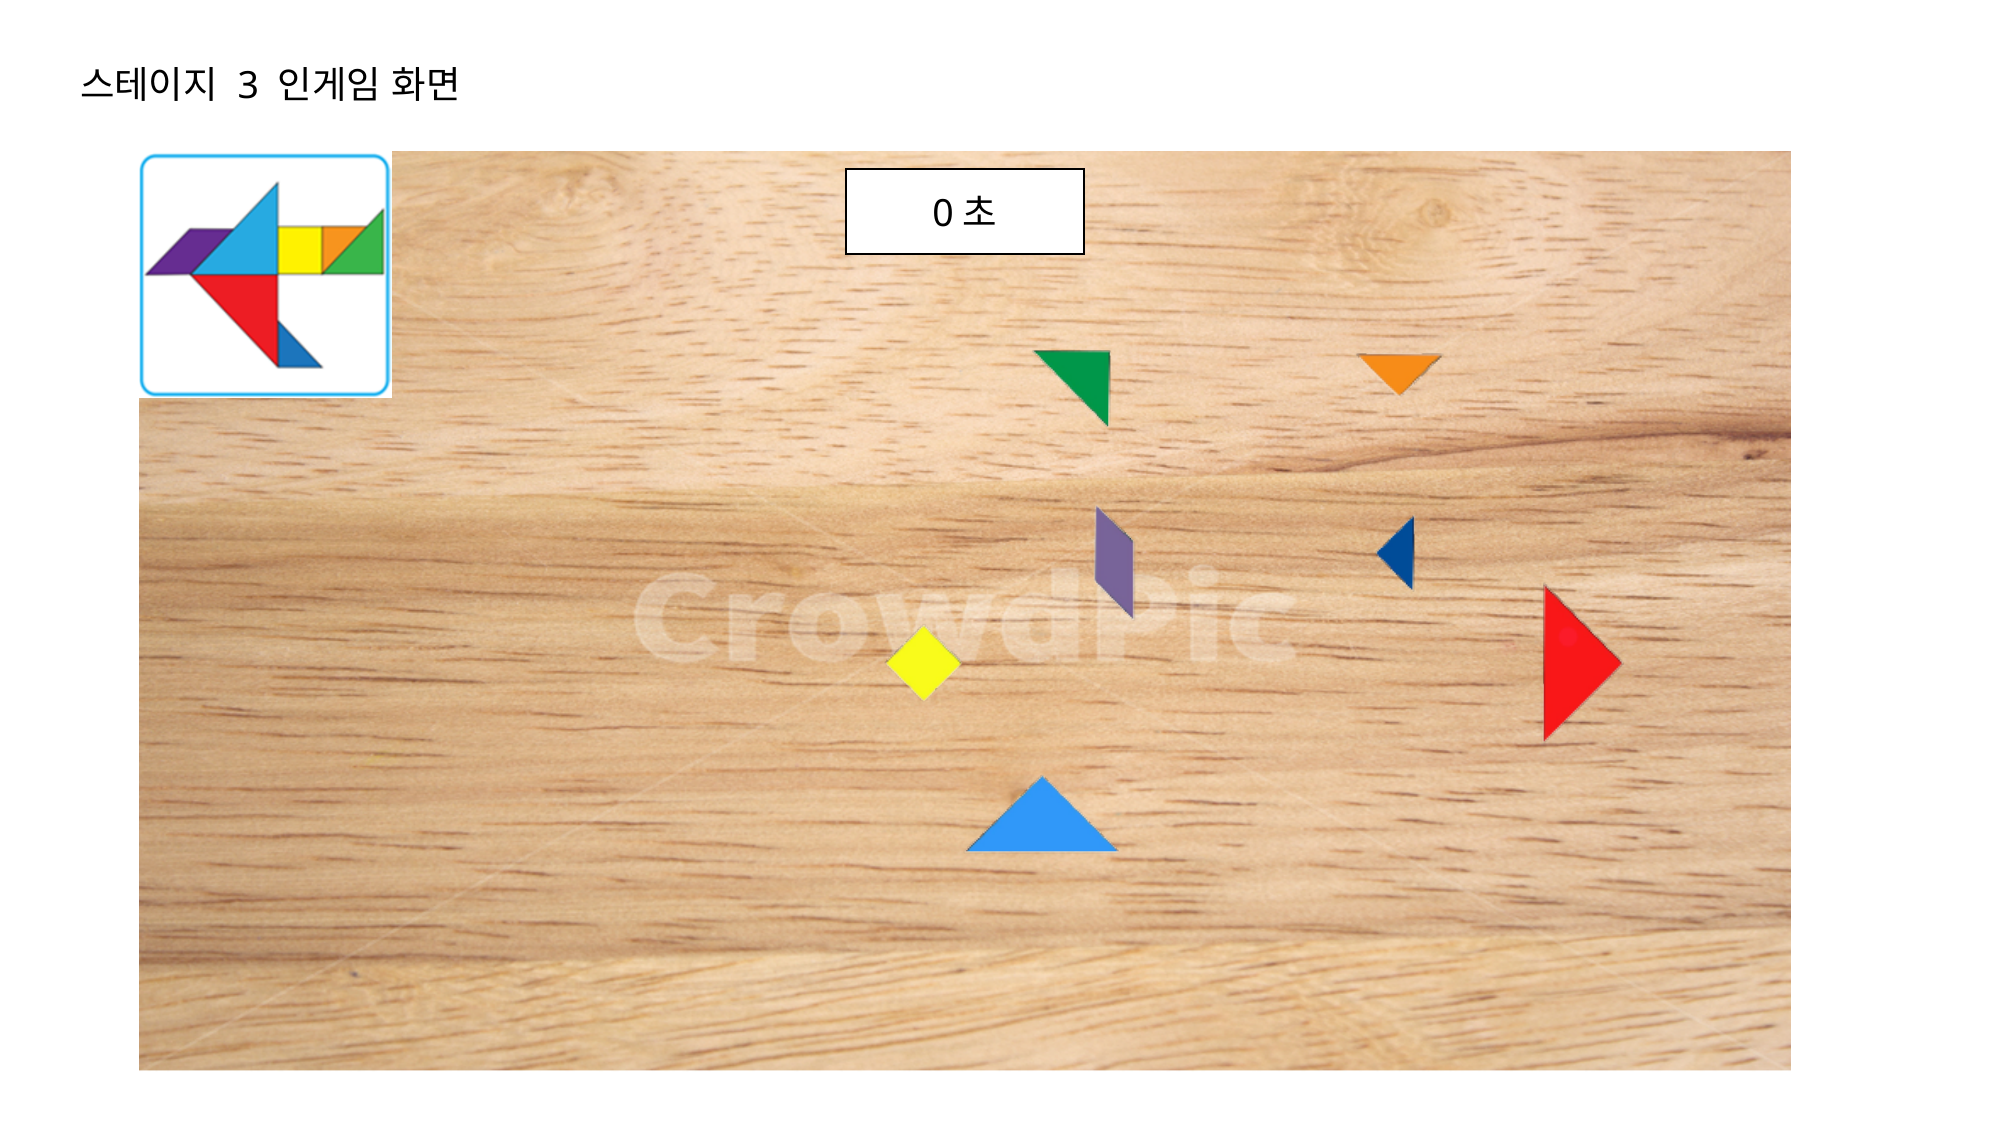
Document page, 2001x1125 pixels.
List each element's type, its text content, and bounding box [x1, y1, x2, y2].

text_box 스테이지 3 인게임 화면 [65, 53, 550, 114]
picture [139, 0, 2000, 1125]
